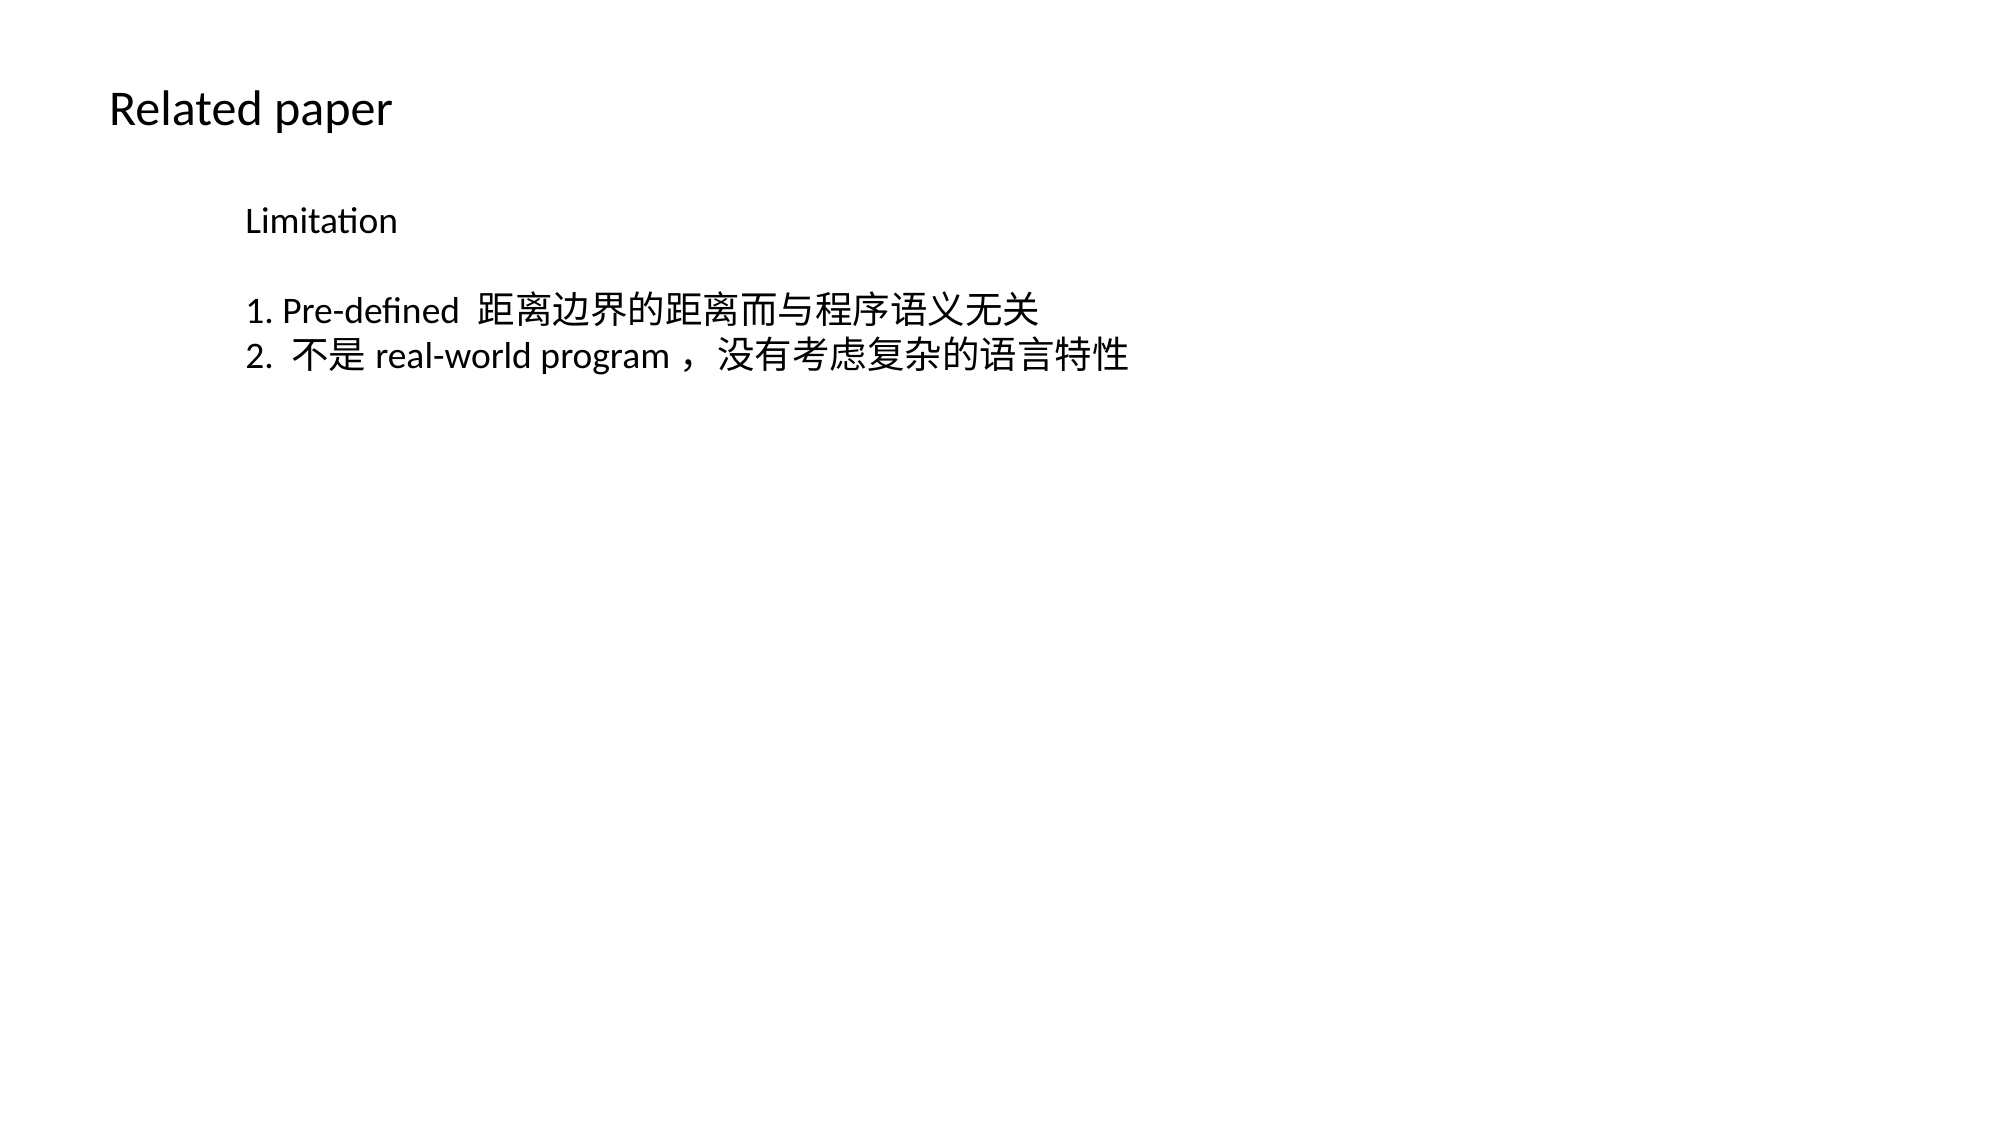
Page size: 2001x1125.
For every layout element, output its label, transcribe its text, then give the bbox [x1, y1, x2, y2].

text_box Limitation 1. Pre-defined 距离边界的距离而与程序语义无关 2. 不是real-world program，没有考虑复杂的语言特性 [230, 188, 1757, 429]
text_box Related paper [94, 68, 763, 143]
